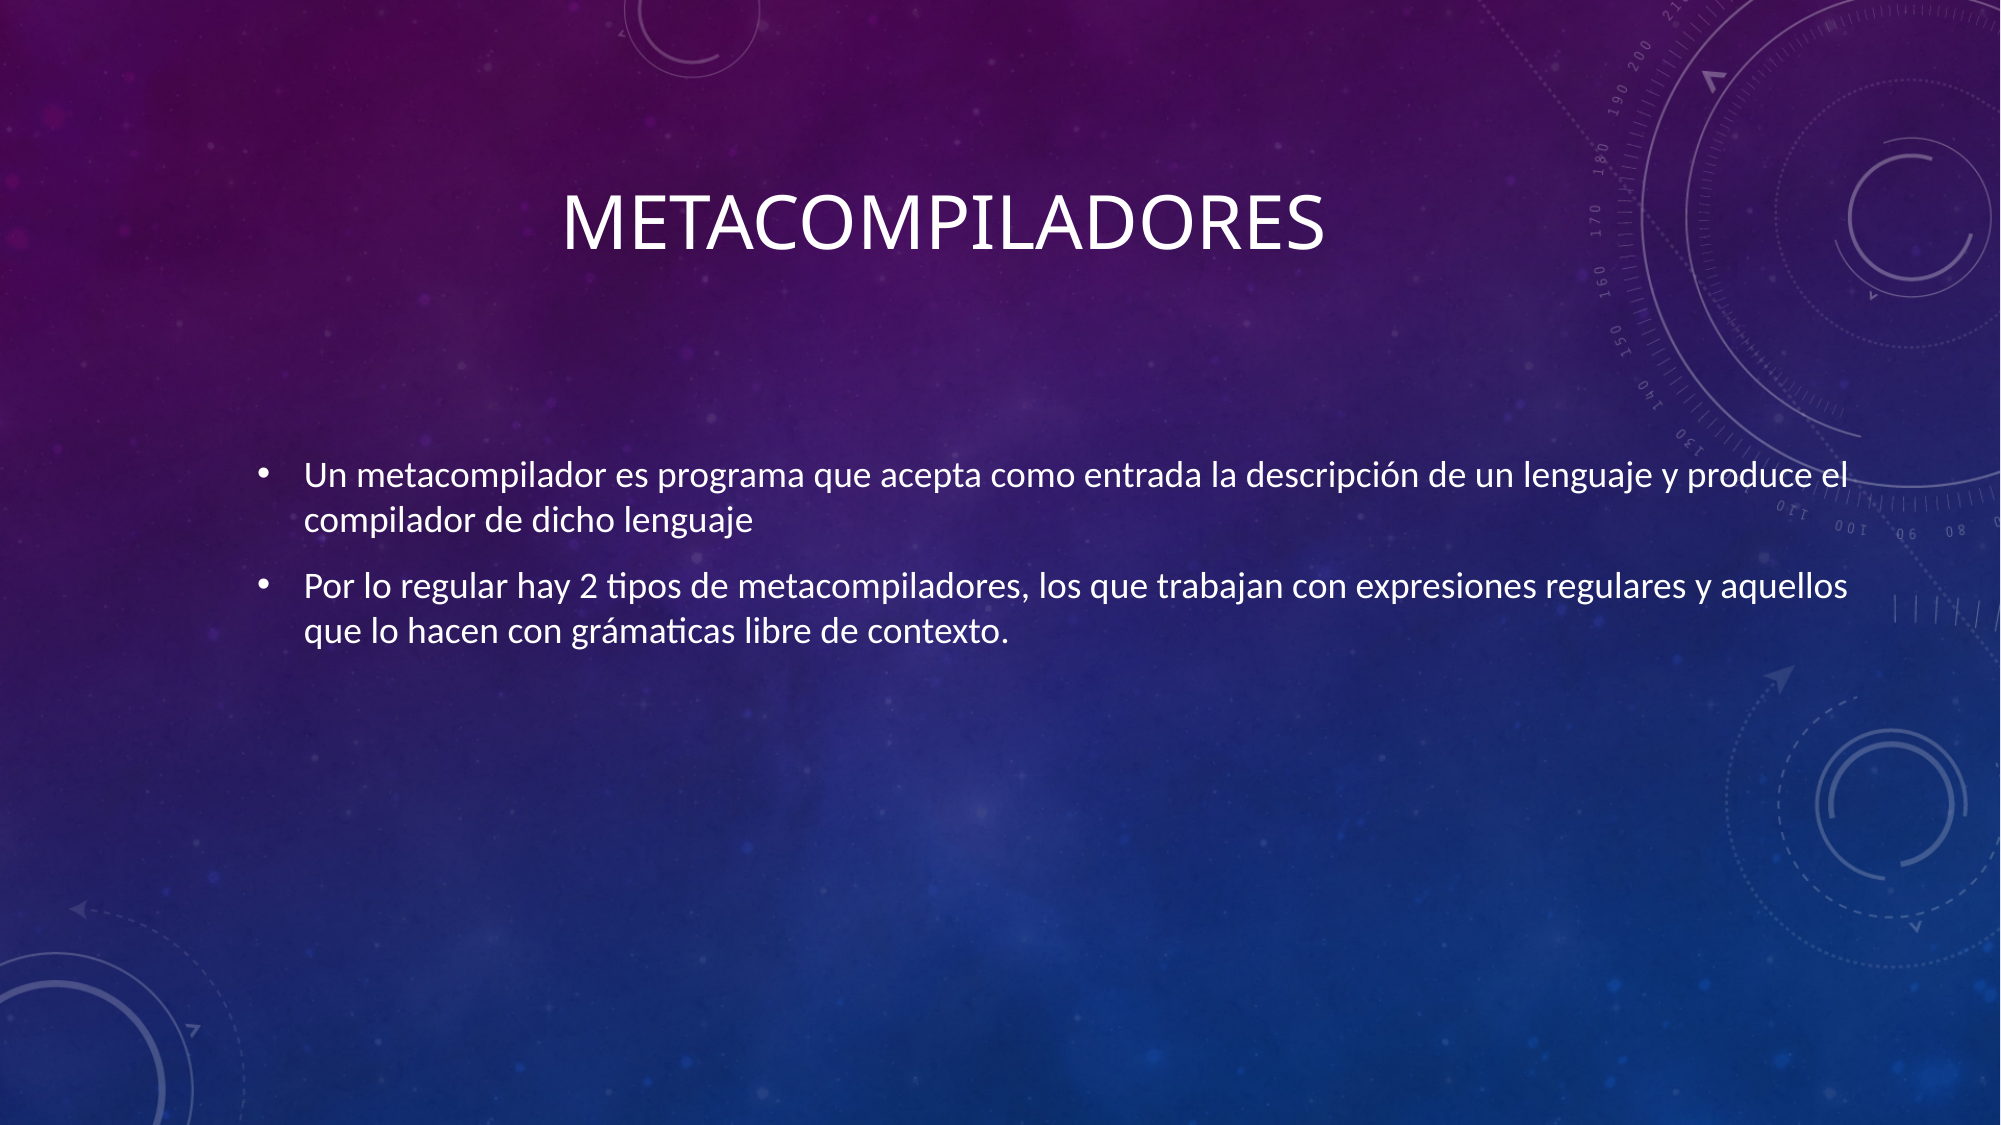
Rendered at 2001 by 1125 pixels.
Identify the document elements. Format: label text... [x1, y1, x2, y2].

picture [0, 0, 2001, 1125]
title Metacompiladores [112, 99, 1775, 339]
list Un metacompilador es programa que acepta como entrada la descripción de un lenguaje y produce el compilador de dicho lenguaje Por lo regular hay 2 tipos de metacompiladores, los que trabajan con expresiones regulares y aquellos que lo hacen con grámaticas libre de contexto. [242, 294, 1886, 807]
